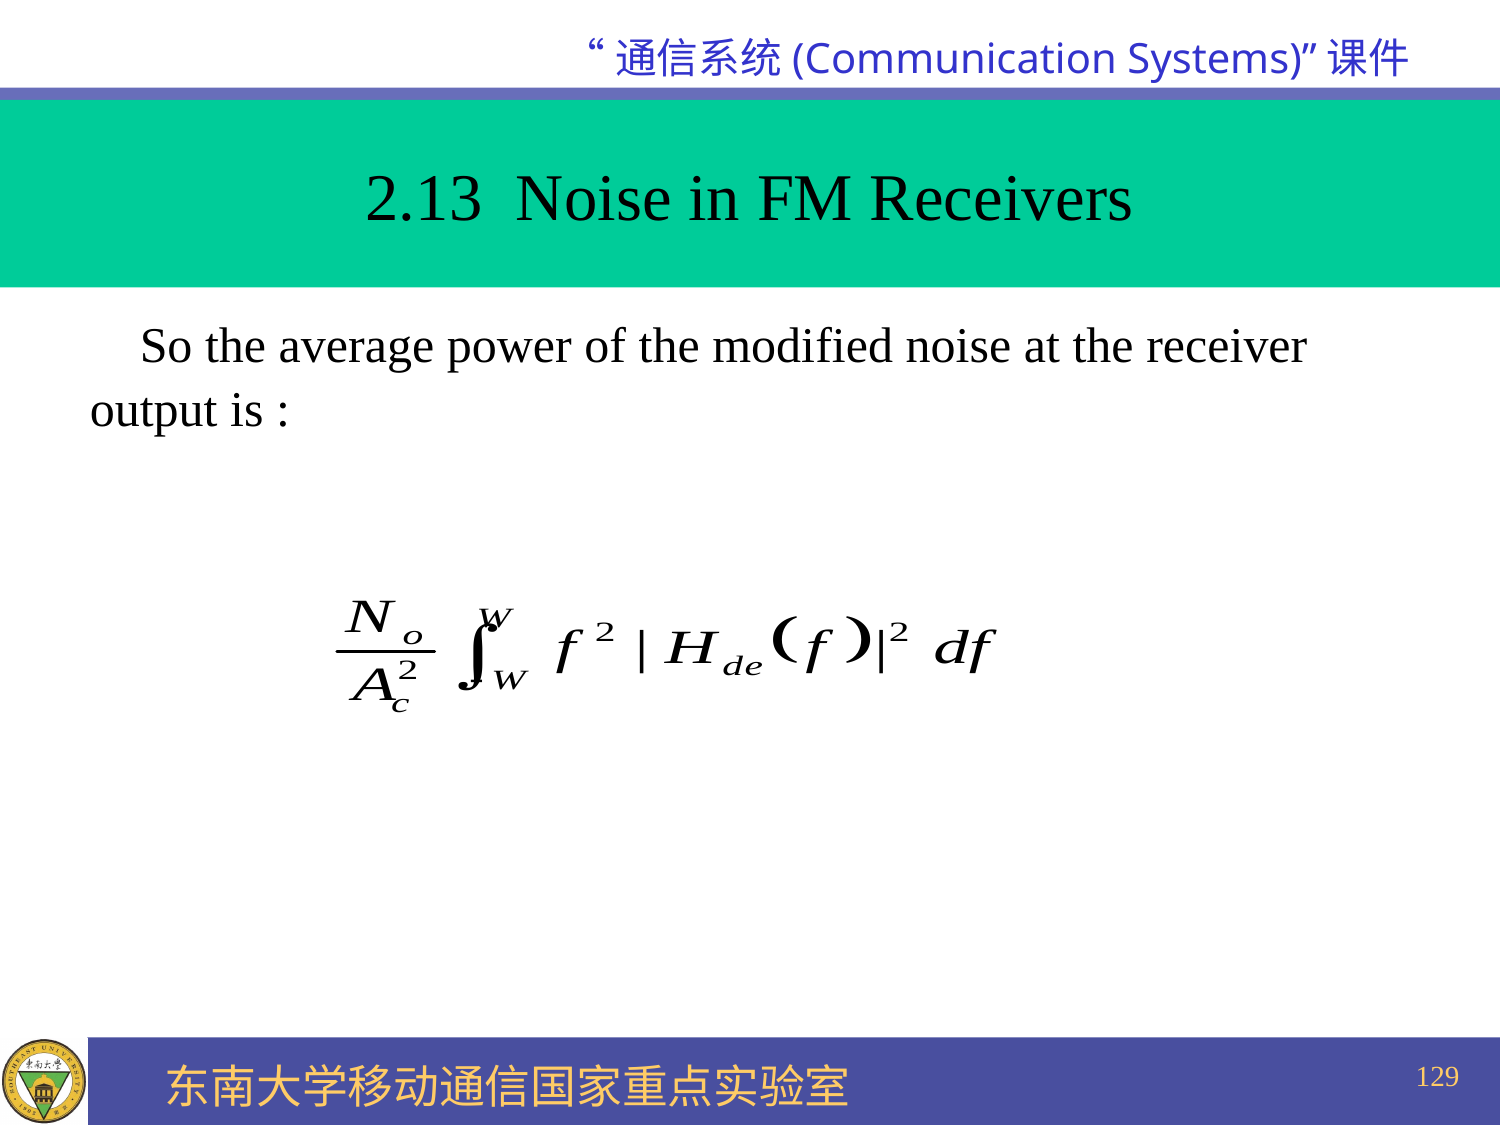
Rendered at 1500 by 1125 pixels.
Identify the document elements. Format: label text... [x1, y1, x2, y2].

slide_number 129 [1299, 1050, 1475, 1125]
text_box 2.13 Noise in FM Receivers [0, 99, 1500, 288]
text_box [324, 587, 1019, 724]
picture [0, 1038, 88, 1125]
text_box So the average power of the modified noise at the receiver output is : [74, 312, 1425, 1000]
